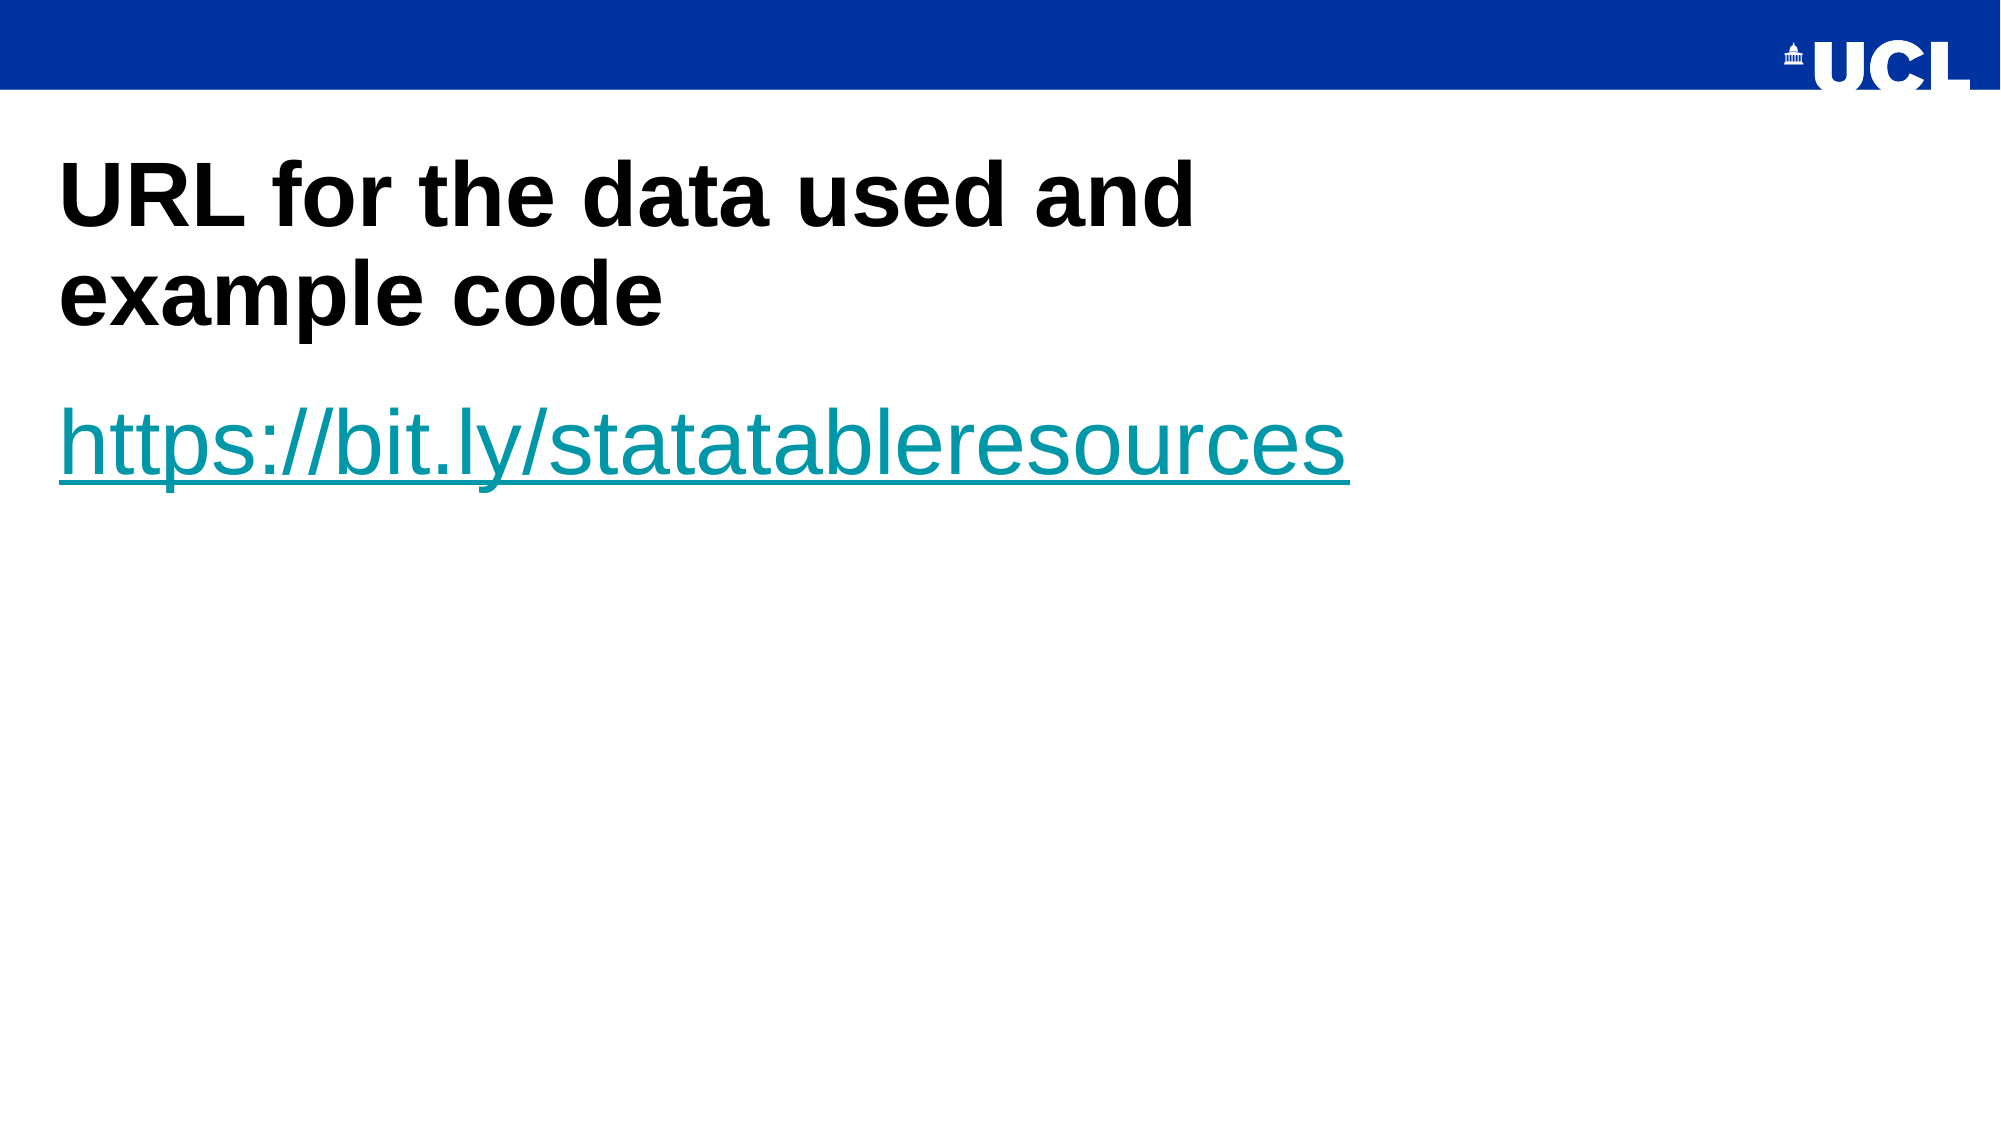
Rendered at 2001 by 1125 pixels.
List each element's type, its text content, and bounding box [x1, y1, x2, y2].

list https://bit.ly/statatableresources [59, 395, 1772, 987]
picture [0, 0, 2001, 90]
title URL for the data used and example code [59, 147, 1536, 372]
